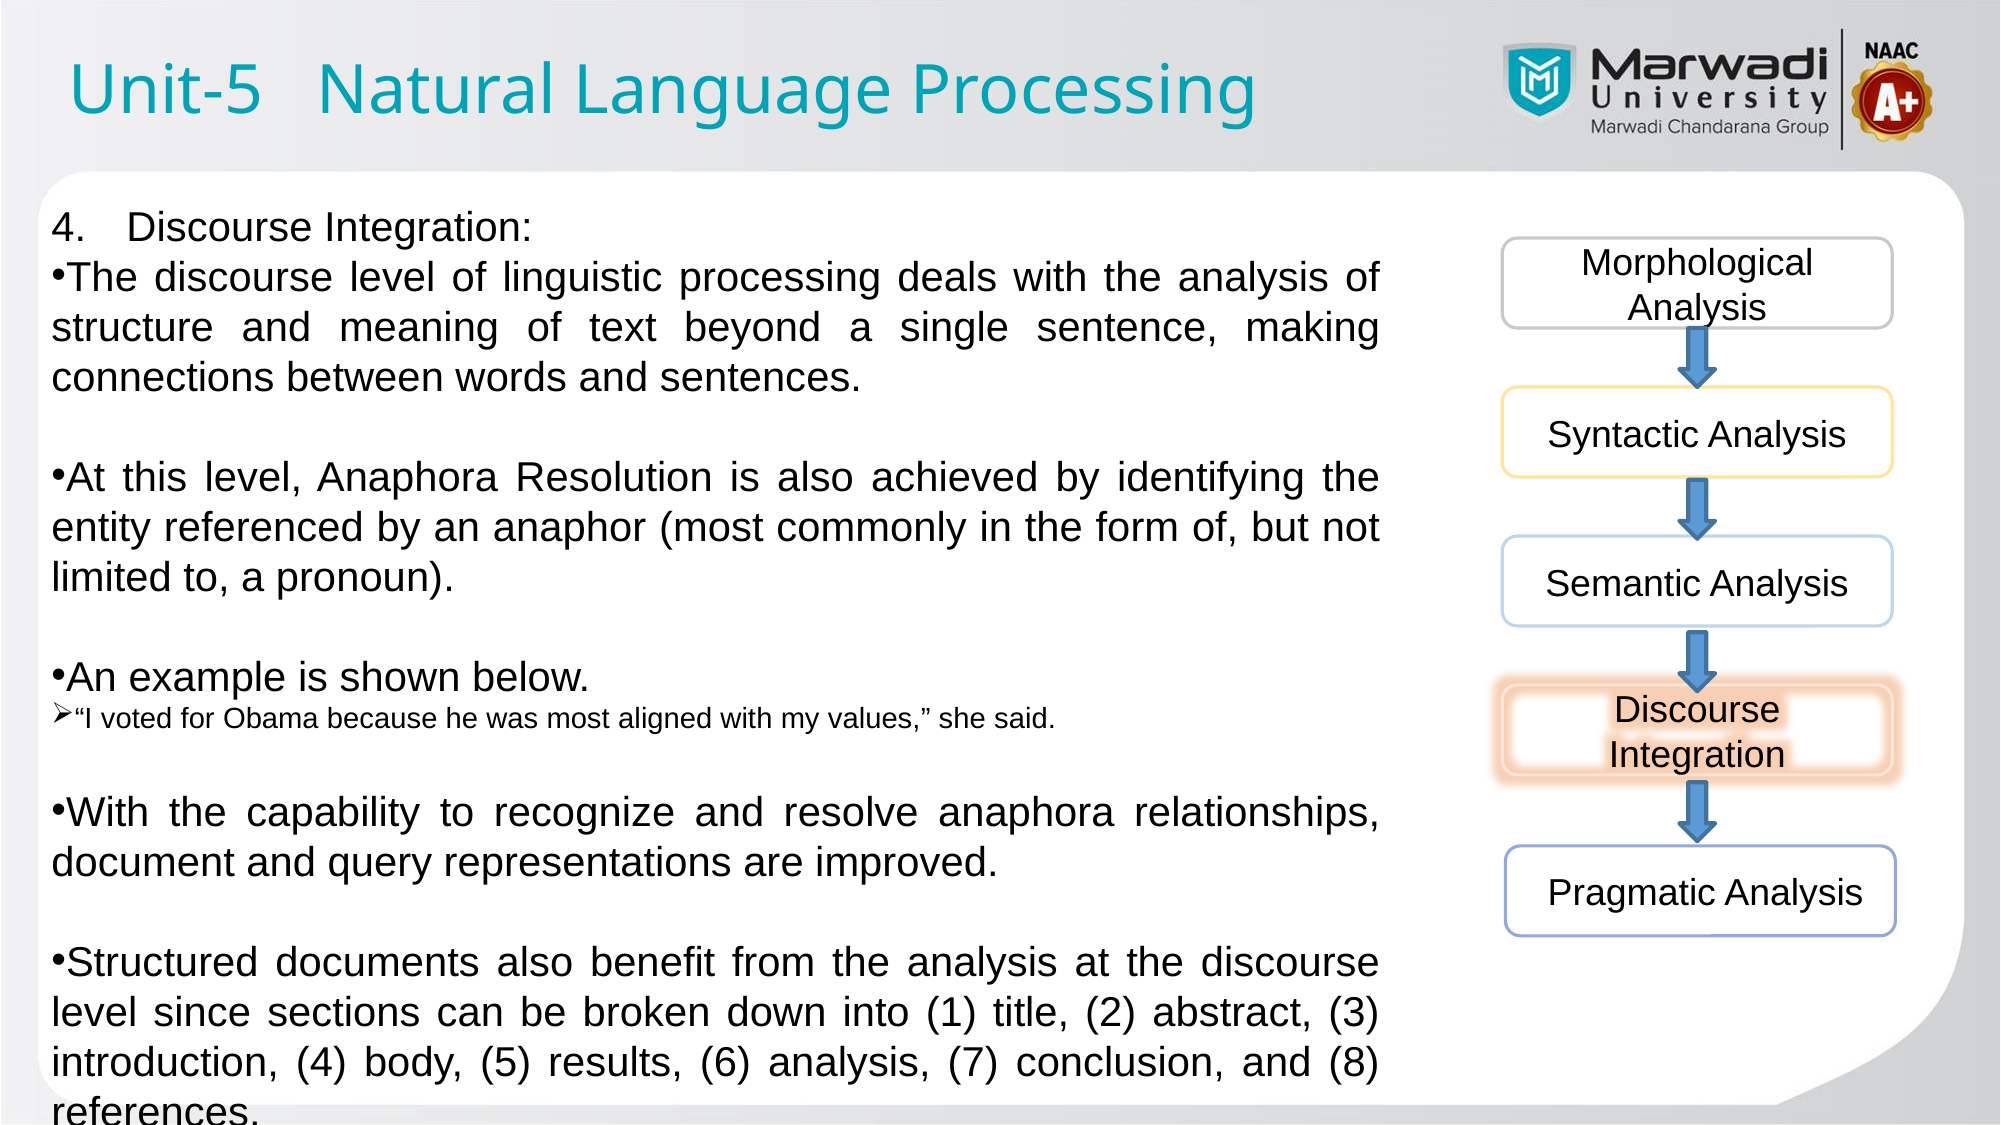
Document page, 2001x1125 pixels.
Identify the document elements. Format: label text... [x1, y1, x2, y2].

text_box Semantic Analysis [1500, 533, 1895, 629]
text_box [1677, 630, 1718, 694]
text_box [1677, 780, 1718, 844]
text_box [1677, 477, 1718, 541]
text_box Discourse Integration: The discourse level of linguistic processing deals with the analysis of structure and meaning of text beyond a single sentence, making connections between words and sentences. At this level, Anaphora Resolution is also achieved by identifying the entity referenced by an anaphor (most commonly in the form of, but not limited to, a pronoun). An example is shown below. “I voted for Obama because he was most aligned with my values,” she said. With the capability to recognize and resolve anaphora relationships, document and query representations are improved. Structured documents also benefit from the analysis at the discourse level since sections can be broken down into (1) title, (2) abstract, (3) introduction, (4) body, (5) results, (6) analysis, (7) conclusion, and (8) references. [36, 191, 1396, 1092]
text_box Morphological Analysis [1500, 235, 1895, 331]
text_box Syntactic Analysis [1500, 384, 1895, 480]
picture [0, 0, 2001, 1125]
text_box Pragmatic Analysis [1503, 843, 1898, 938]
text_box Discourse Integration [1500, 682, 1895, 778]
text_box Unit-5 Natural Language Processing [53, 30, 1452, 143]
text_box [1677, 325, 1718, 390]
